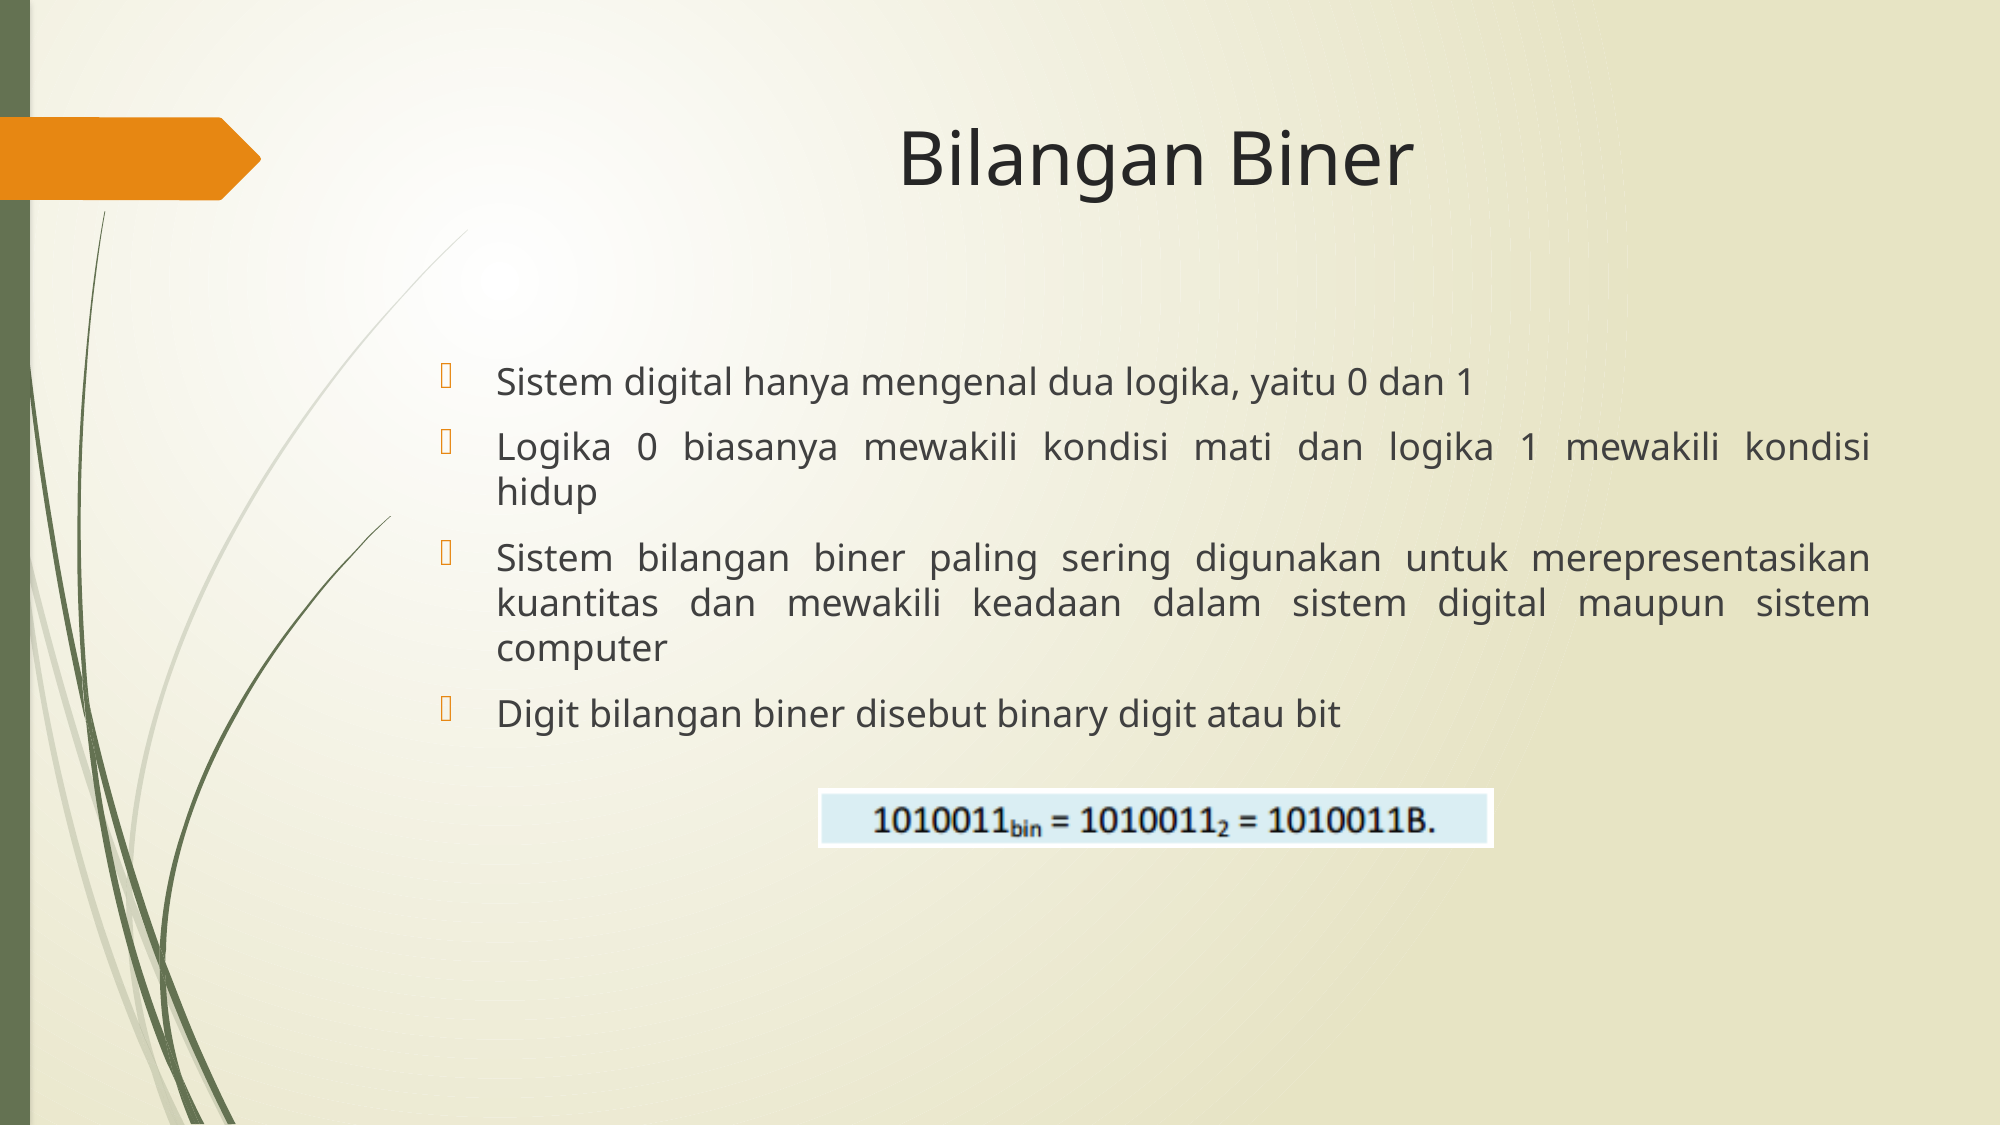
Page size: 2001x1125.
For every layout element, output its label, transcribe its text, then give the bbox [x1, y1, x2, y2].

picture [818, 788, 1494, 849]
title Bilangan Biner [425, 102, 1888, 313]
list Sistem digital hanya mengenal dua logika, yaitu 0 dan 1 Logika 0 biasanya mewakili kondisi mati dan logika 1 mewakili kondisi hidup Sistem bilangan biner paling sering digunakan untuk merepresentasikan kuantitas dan mewakili keadaan dalam sistem digital maupun sistem computer Digit bilangan biner disebut binary digit atau bit [424, 350, 1888, 970]
